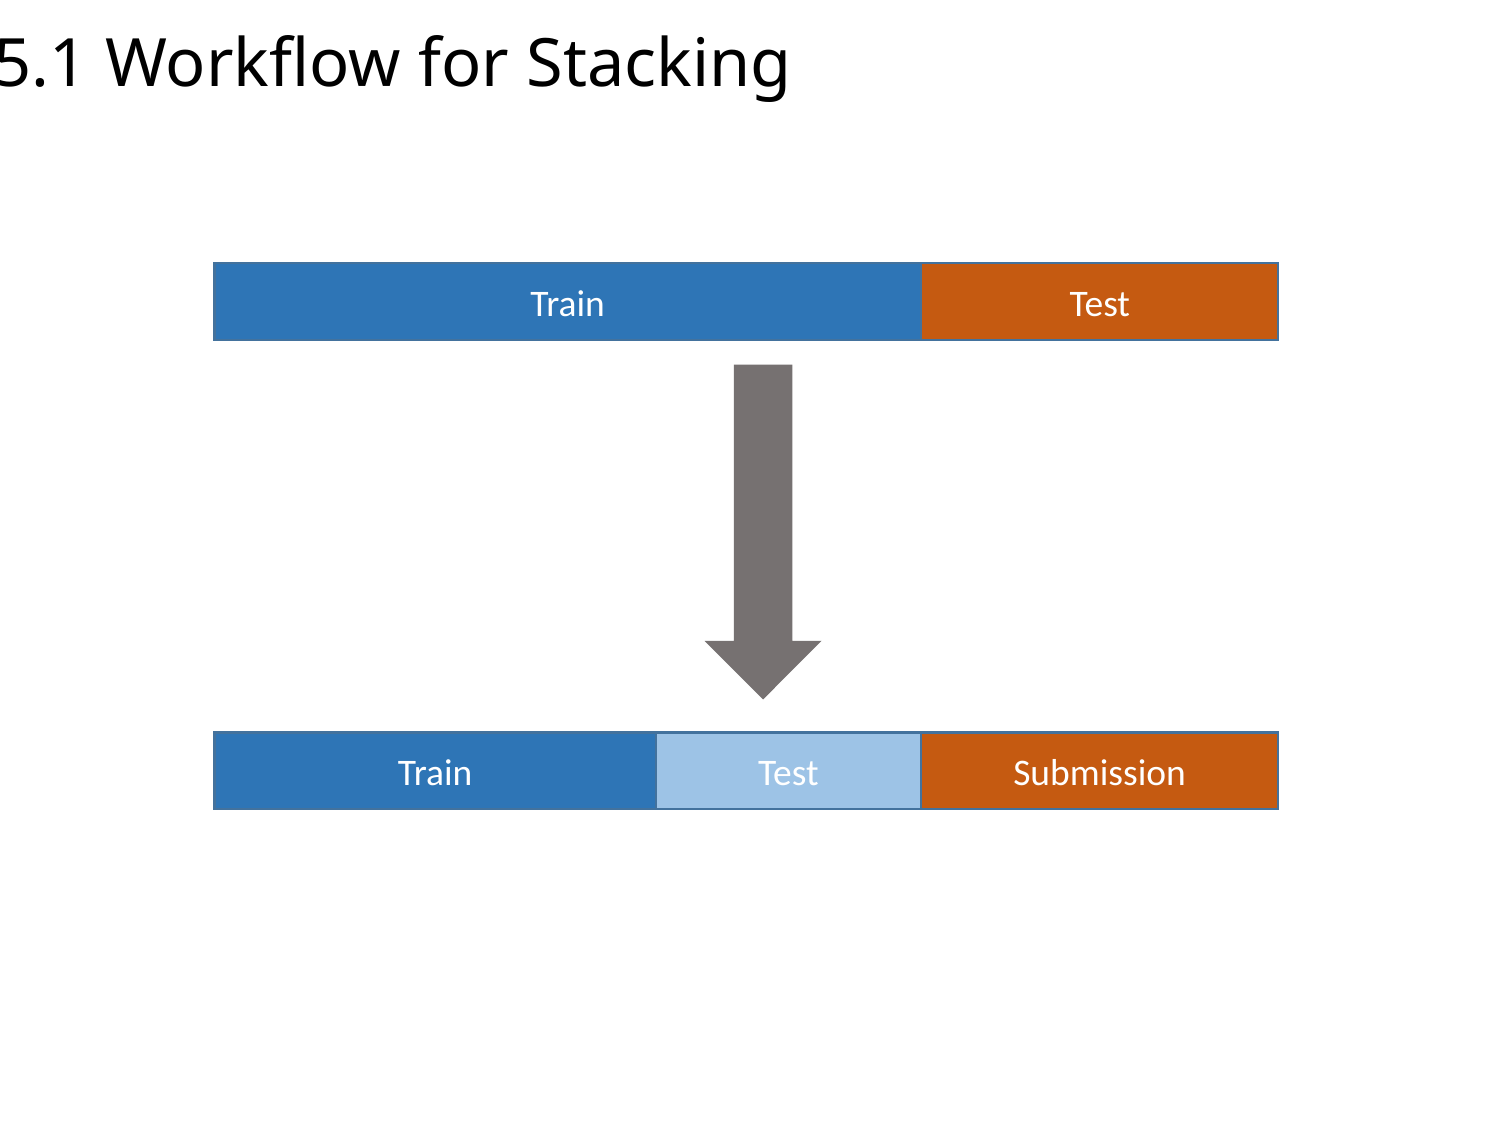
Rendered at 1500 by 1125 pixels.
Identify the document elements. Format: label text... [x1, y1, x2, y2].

text_box Test [920, 262, 1279, 341]
text_box Train [213, 262, 920, 341]
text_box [214, 364, 1279, 810]
text_box 5.1 Workflow for Stacking [0, 11, 808, 107]
